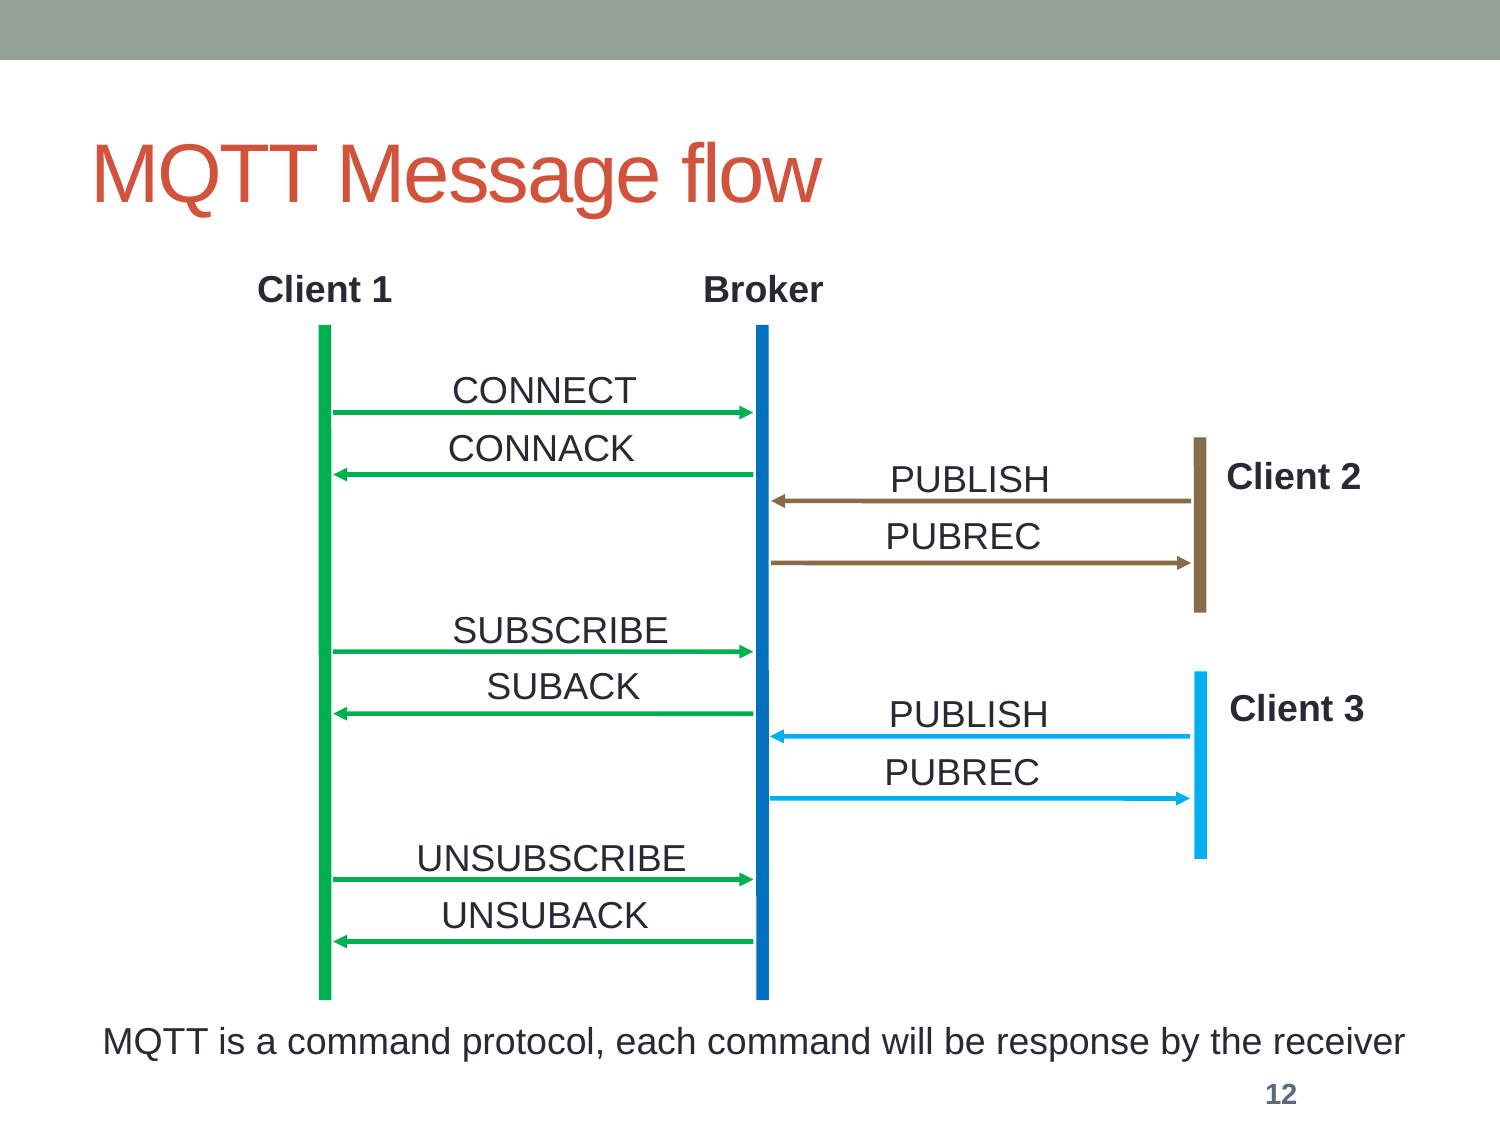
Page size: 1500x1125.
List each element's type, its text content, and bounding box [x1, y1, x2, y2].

text_box Client 1 [242, 257, 408, 317]
text_box CONNECT [437, 359, 653, 412]
text_box SUBACK [471, 654, 656, 713]
text_box PUBLISH [875, 502, 1066, 508]
text_box Broker [688, 257, 839, 317]
text_box UNSUBSCRIBE [401, 826, 702, 879]
text_box UNSUBSCRIBE [401, 880, 702, 886]
slide_number 12 [1250, 1066, 1425, 1121]
text_box CONNECT [437, 413, 653, 419]
text_box Client 2 [1211, 444, 1377, 504]
text_box MQTT is a command protocol, each command will be response by the receiver [87, 1009, 1480, 1070]
text_box PUBLISH [874, 682, 1064, 736]
text_box SUBSCRIBE [437, 652, 684, 658]
text_box PUBLISH [874, 737, 1064, 743]
text_box Client 3 [1214, 676, 1380, 737]
text_box SUBSCRIBE [437, 598, 684, 651]
text_box PUBREC [869, 740, 1056, 798]
text_box CONNACK [433, 416, 651, 474]
text_box PUBLISH [875, 447, 1066, 500]
text_box PUBREC [870, 505, 1057, 562]
text_box UNSUBACK [426, 883, 665, 941]
title MQTT Message flow [75, 87, 1425, 250]
